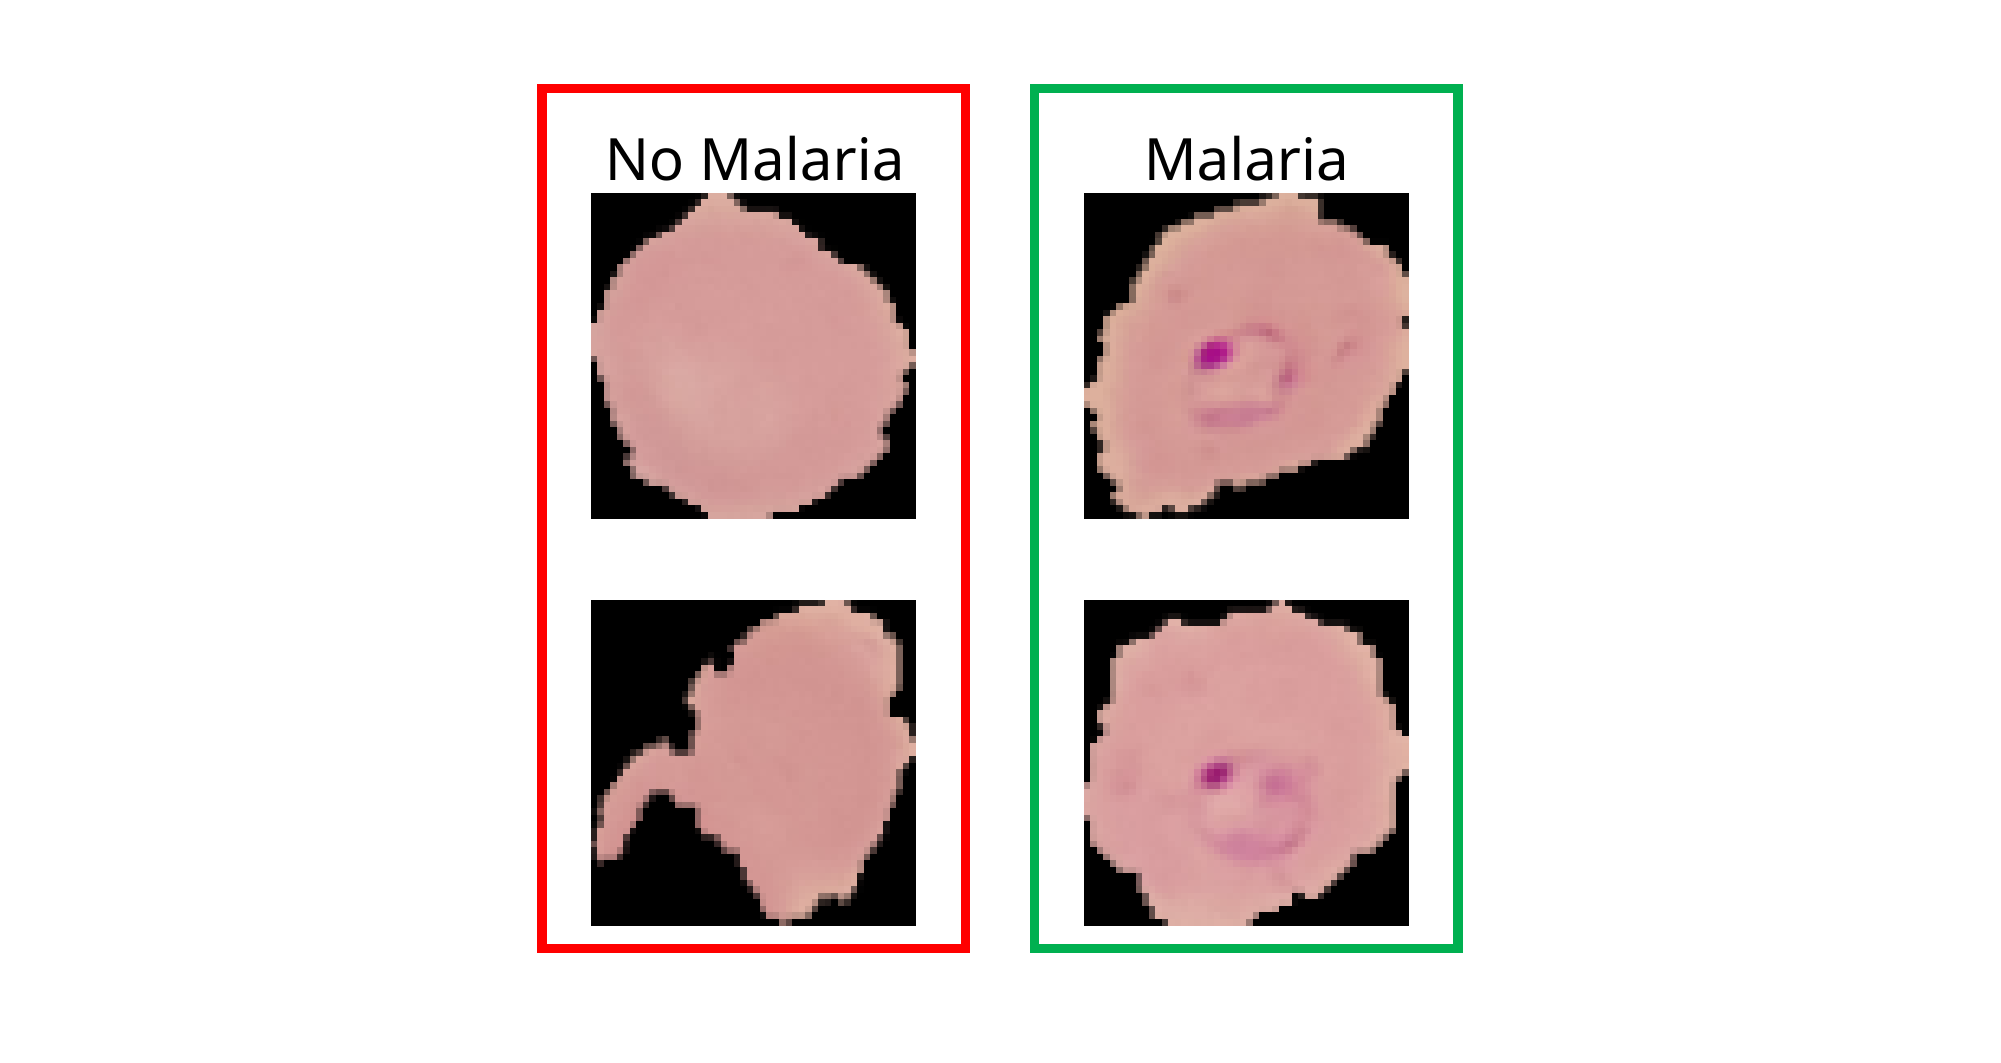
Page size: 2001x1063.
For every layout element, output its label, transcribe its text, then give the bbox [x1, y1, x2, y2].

picture [1083, 600, 1409, 926]
picture [591, 193, 916, 519]
text_box No Malaria [577, 114, 933, 200]
text_box Malaria [1100, 114, 1393, 193]
picture [591, 600, 916, 926]
text_box [541, 88, 967, 949]
picture [1083, 193, 1409, 519]
text_box [1033, 88, 1459, 949]
